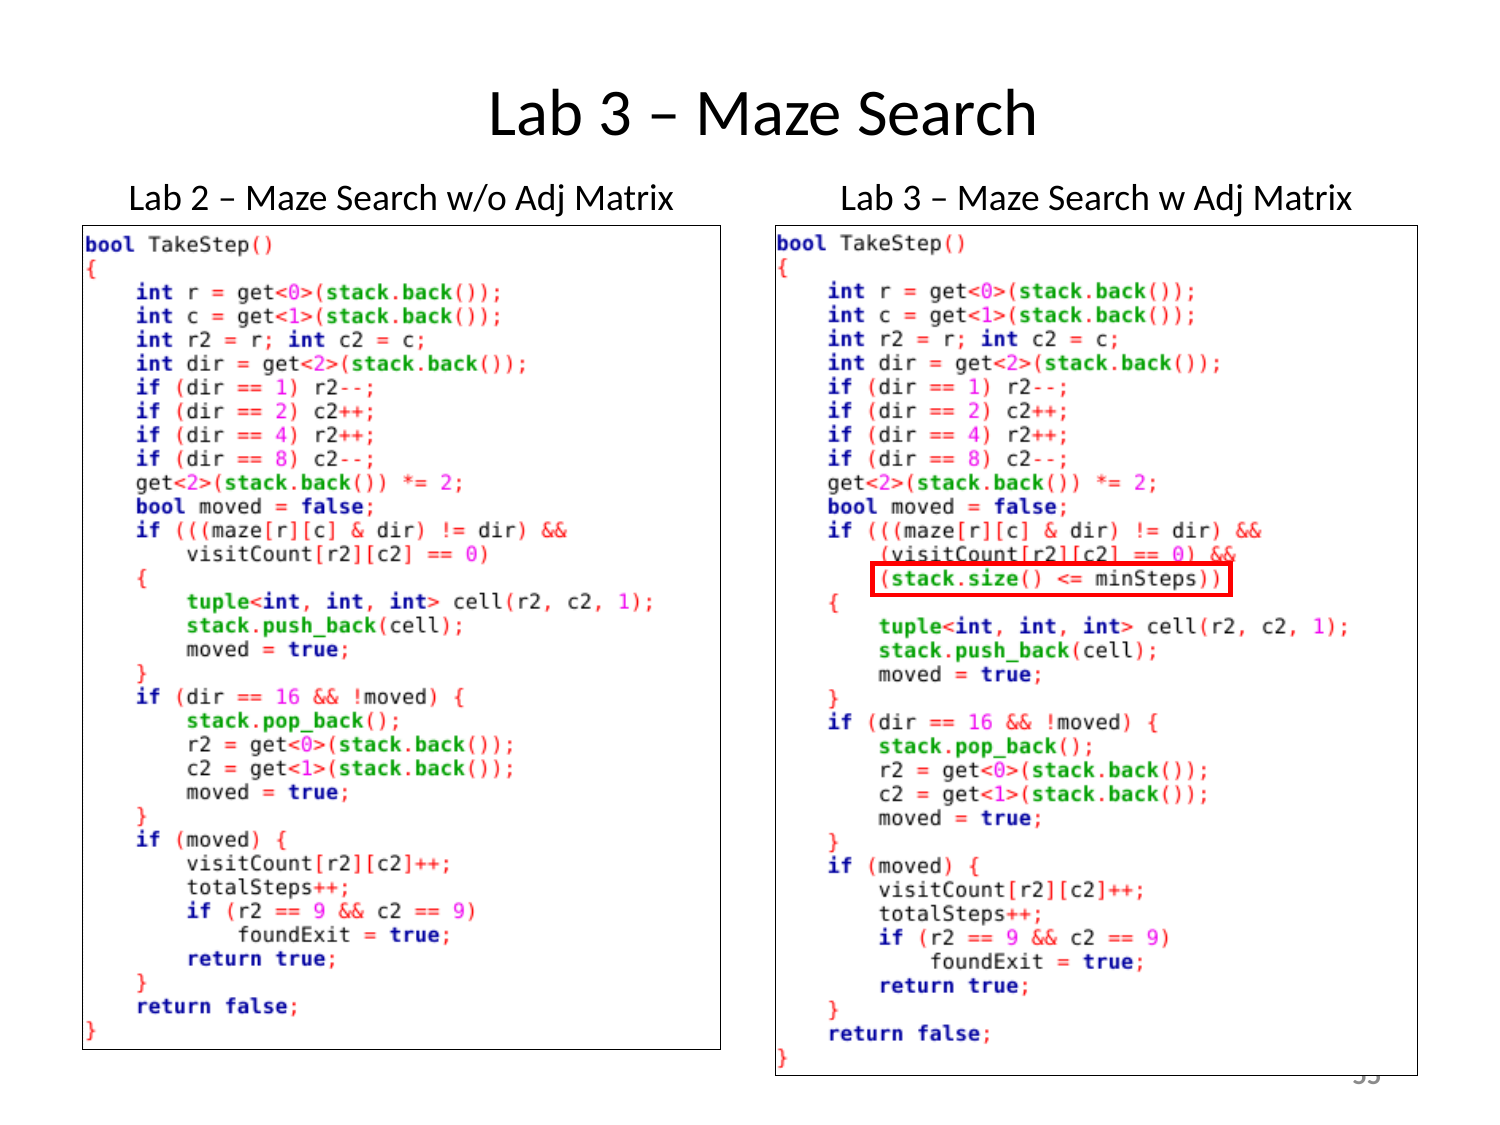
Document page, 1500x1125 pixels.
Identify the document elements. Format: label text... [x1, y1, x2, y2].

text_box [82, 165, 721, 1050]
text_box Lab 3 – Maze Search [116, 64, 1411, 165]
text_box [775, 165, 1418, 1076]
slide_number 55 [1059, 1076, 1397, 1103]
